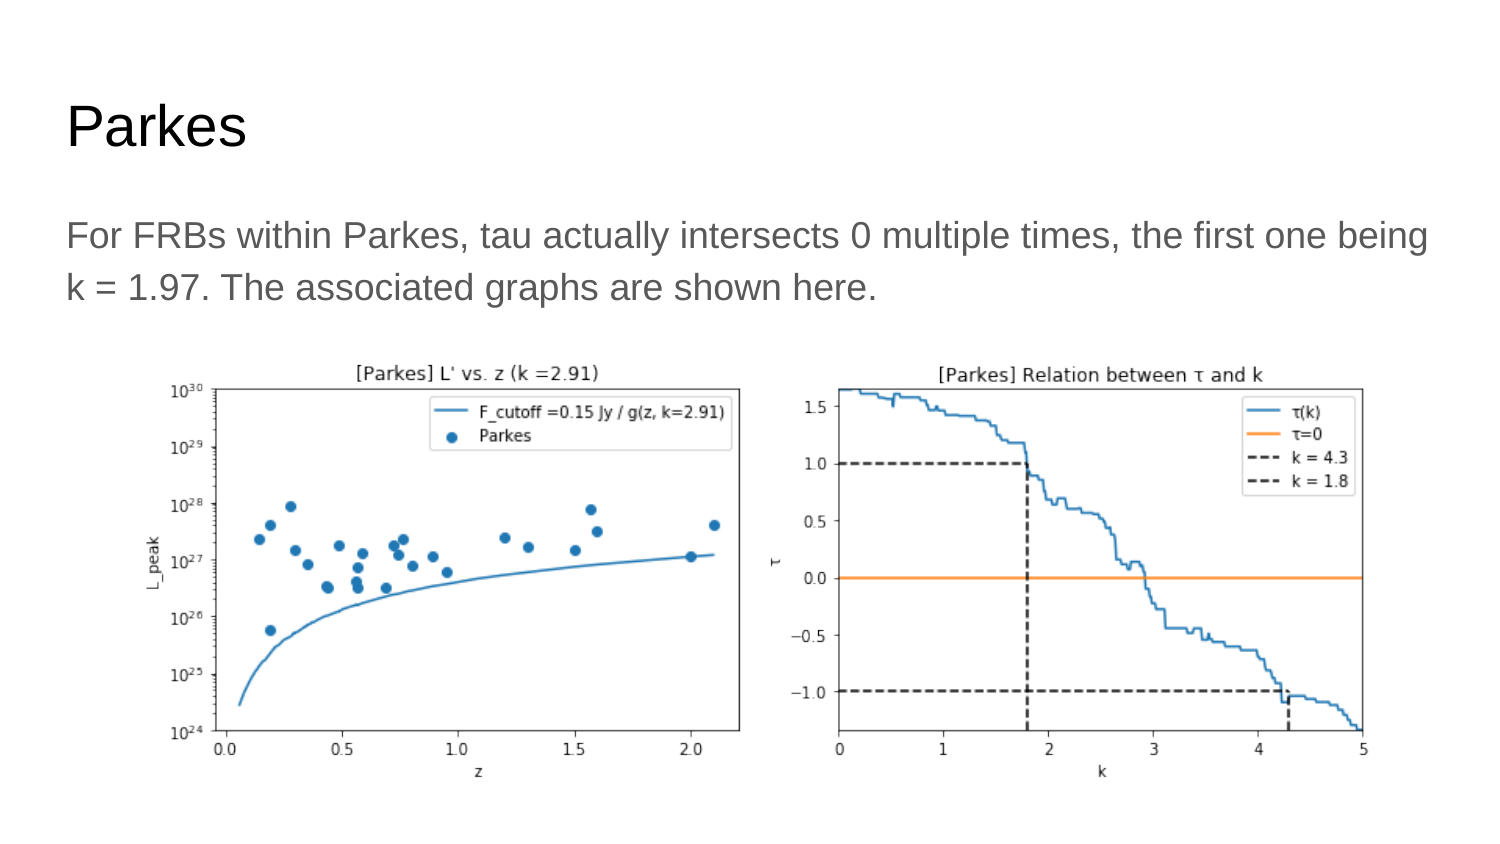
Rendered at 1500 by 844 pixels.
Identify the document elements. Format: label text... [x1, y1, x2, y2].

title Parkes [51, 72, 1449, 167]
list For FRBs within Parkes, tau actually intersects 0 multiple times, the first one being k = 1.97. The associated graphs are shown here. [51, 189, 1449, 750]
picture [134, 354, 751, 790]
picture [756, 354, 1378, 790]
